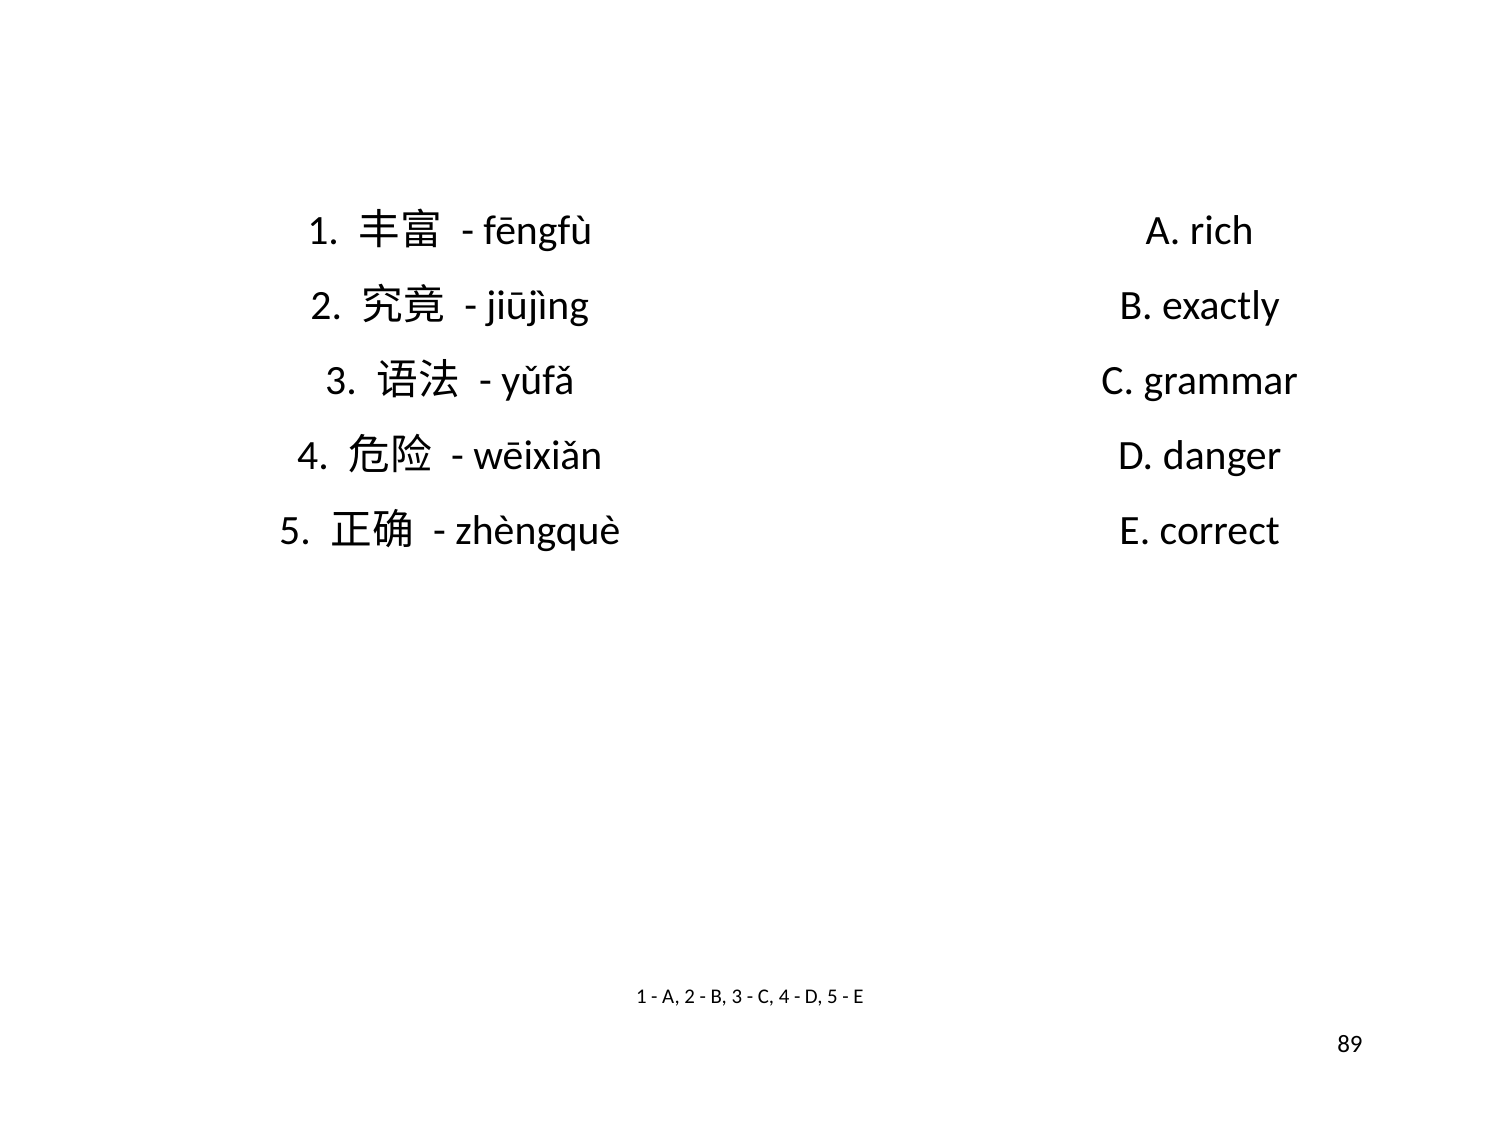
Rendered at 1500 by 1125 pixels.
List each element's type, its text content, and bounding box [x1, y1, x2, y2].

text_box B. exactly [1104, 224, 1296, 299]
text_box E. correct [1104, 450, 1296, 560]
text_box A. rich [1130, 149, 1269, 224]
text_box 3. 语法 - yǔfǎ [310, 299, 590, 375]
text_box 1 - A, 2 - B, 3 - C, 4 - D, 5 - E [74, 975, 1425, 1015]
text_box 4. 危险 - wēixiǎn [282, 375, 618, 450]
text_box 5. 正确 - zhèngquè [264, 450, 636, 560]
text_box 1. 丰富 - fēngfù [292, 149, 608, 260]
text_box D. danger [1103, 375, 1297, 485]
text_box 2. 究竟 - jiūjìng [295, 224, 605, 335]
text_box C. grammar [1086, 299, 1314, 410]
text_box 89 [1322, 1015, 1378, 1065]
